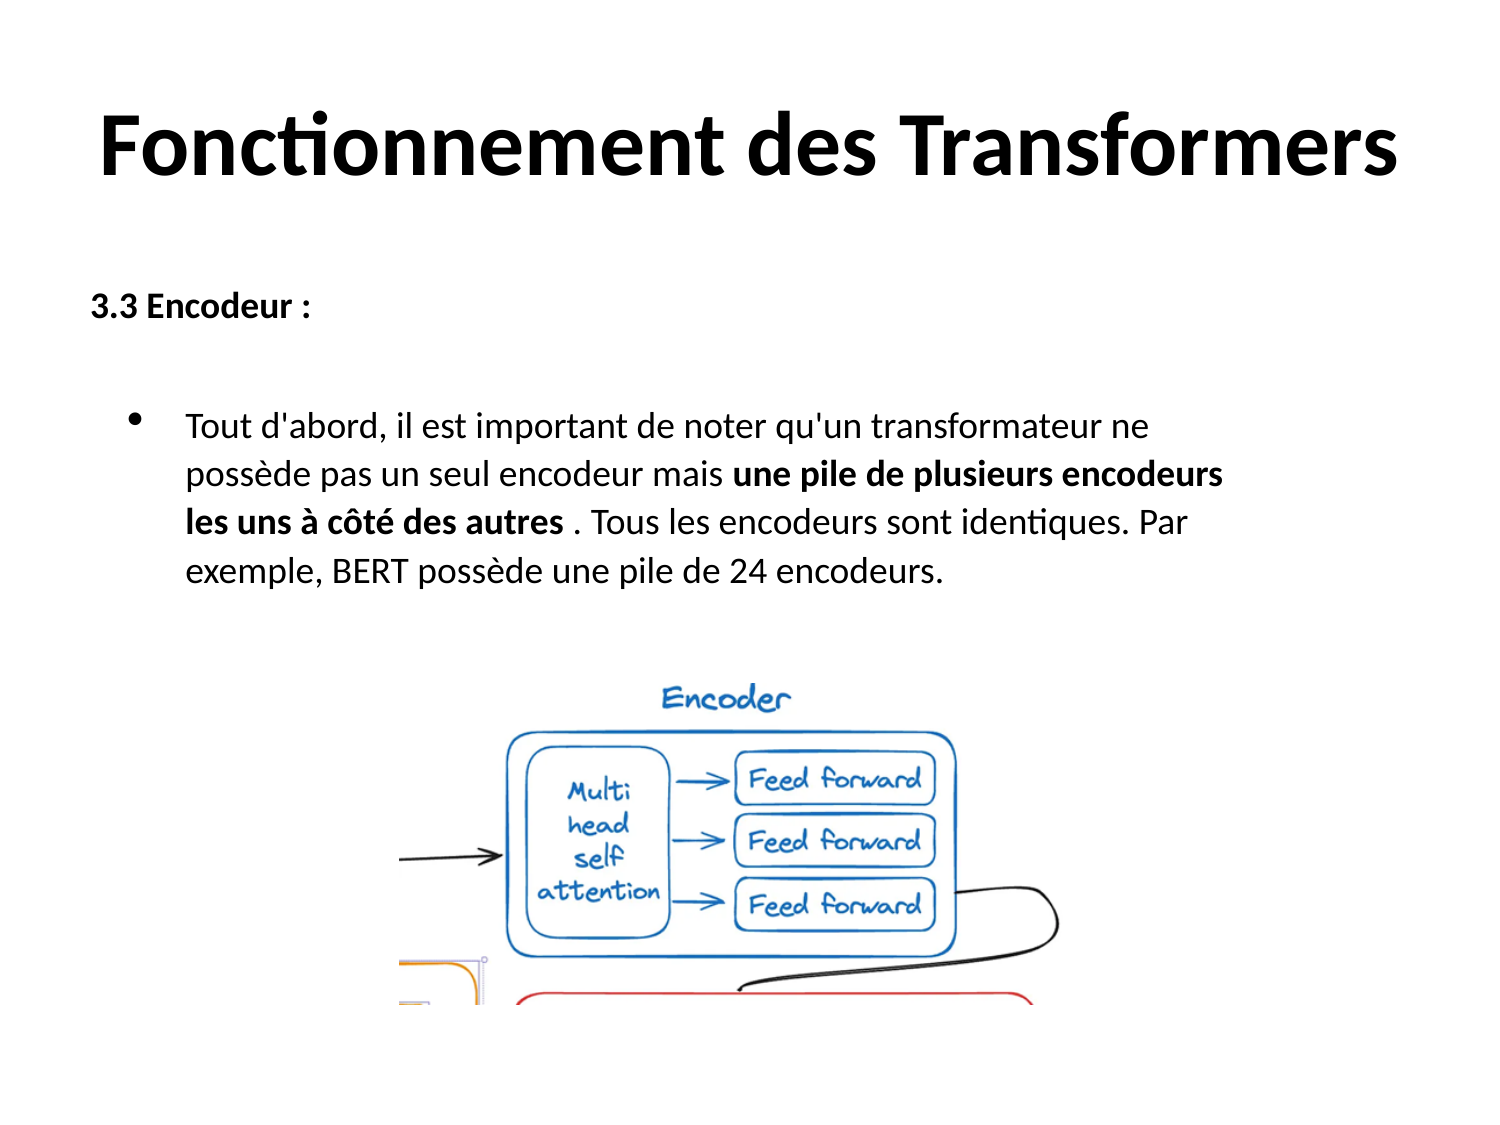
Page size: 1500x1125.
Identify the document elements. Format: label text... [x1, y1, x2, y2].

title Fonctionnement des Transformers [75, 45, 1425, 233]
list 3.3 Encodeur : [75, 270, 1425, 1014]
text_box Tout d'abord, il est important de noter qu'un transformateur ne possède pas un seul encodeur mais une pile de plusieurs encodeurs les uns à côté des autres . Tous les encodeurs sont identiques. Par exemple, BERT possède une pile de 24 encodeurs. [114, 390, 1260, 660]
picture [399, 683, 1101, 1006]
